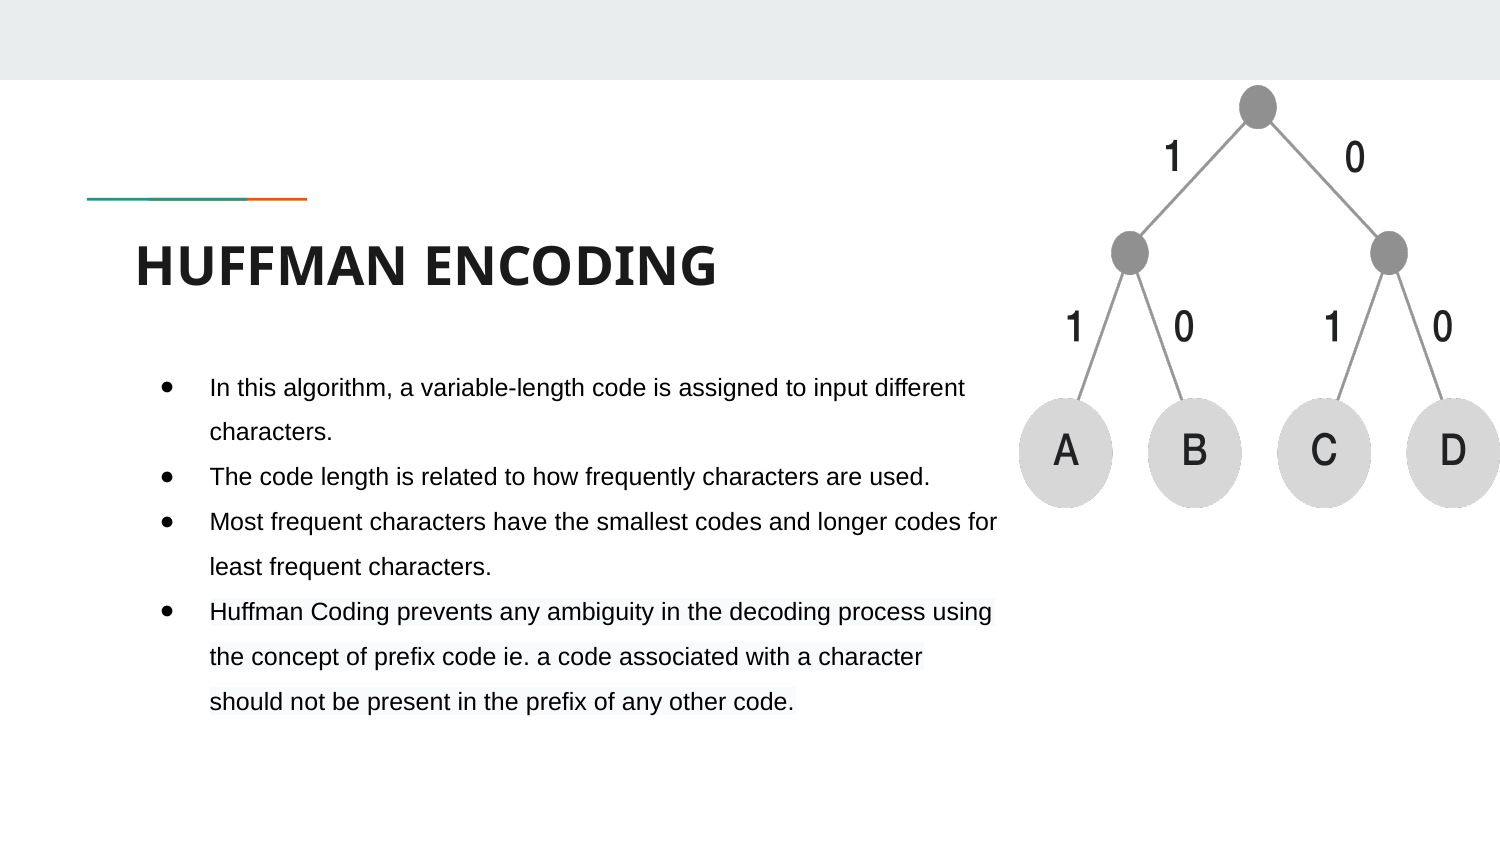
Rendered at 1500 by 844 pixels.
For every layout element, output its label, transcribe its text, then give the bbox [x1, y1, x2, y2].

title HUFFMAN ENCODING [119, 216, 1014, 305]
list In this algorithm, a variable-length code is assigned to input different characters. The code length is related to how frequently characters are used. Most frequent characters have the smallest codes and longer codes for least frequent characters. Huffman Coding prevents any ambiguity in the decoding process using the concept of prefix code ie. a code associated with a character should not be present in the prefix of any other code. [119, 341, 1020, 712]
picture [1019, 85, 1500, 508]
